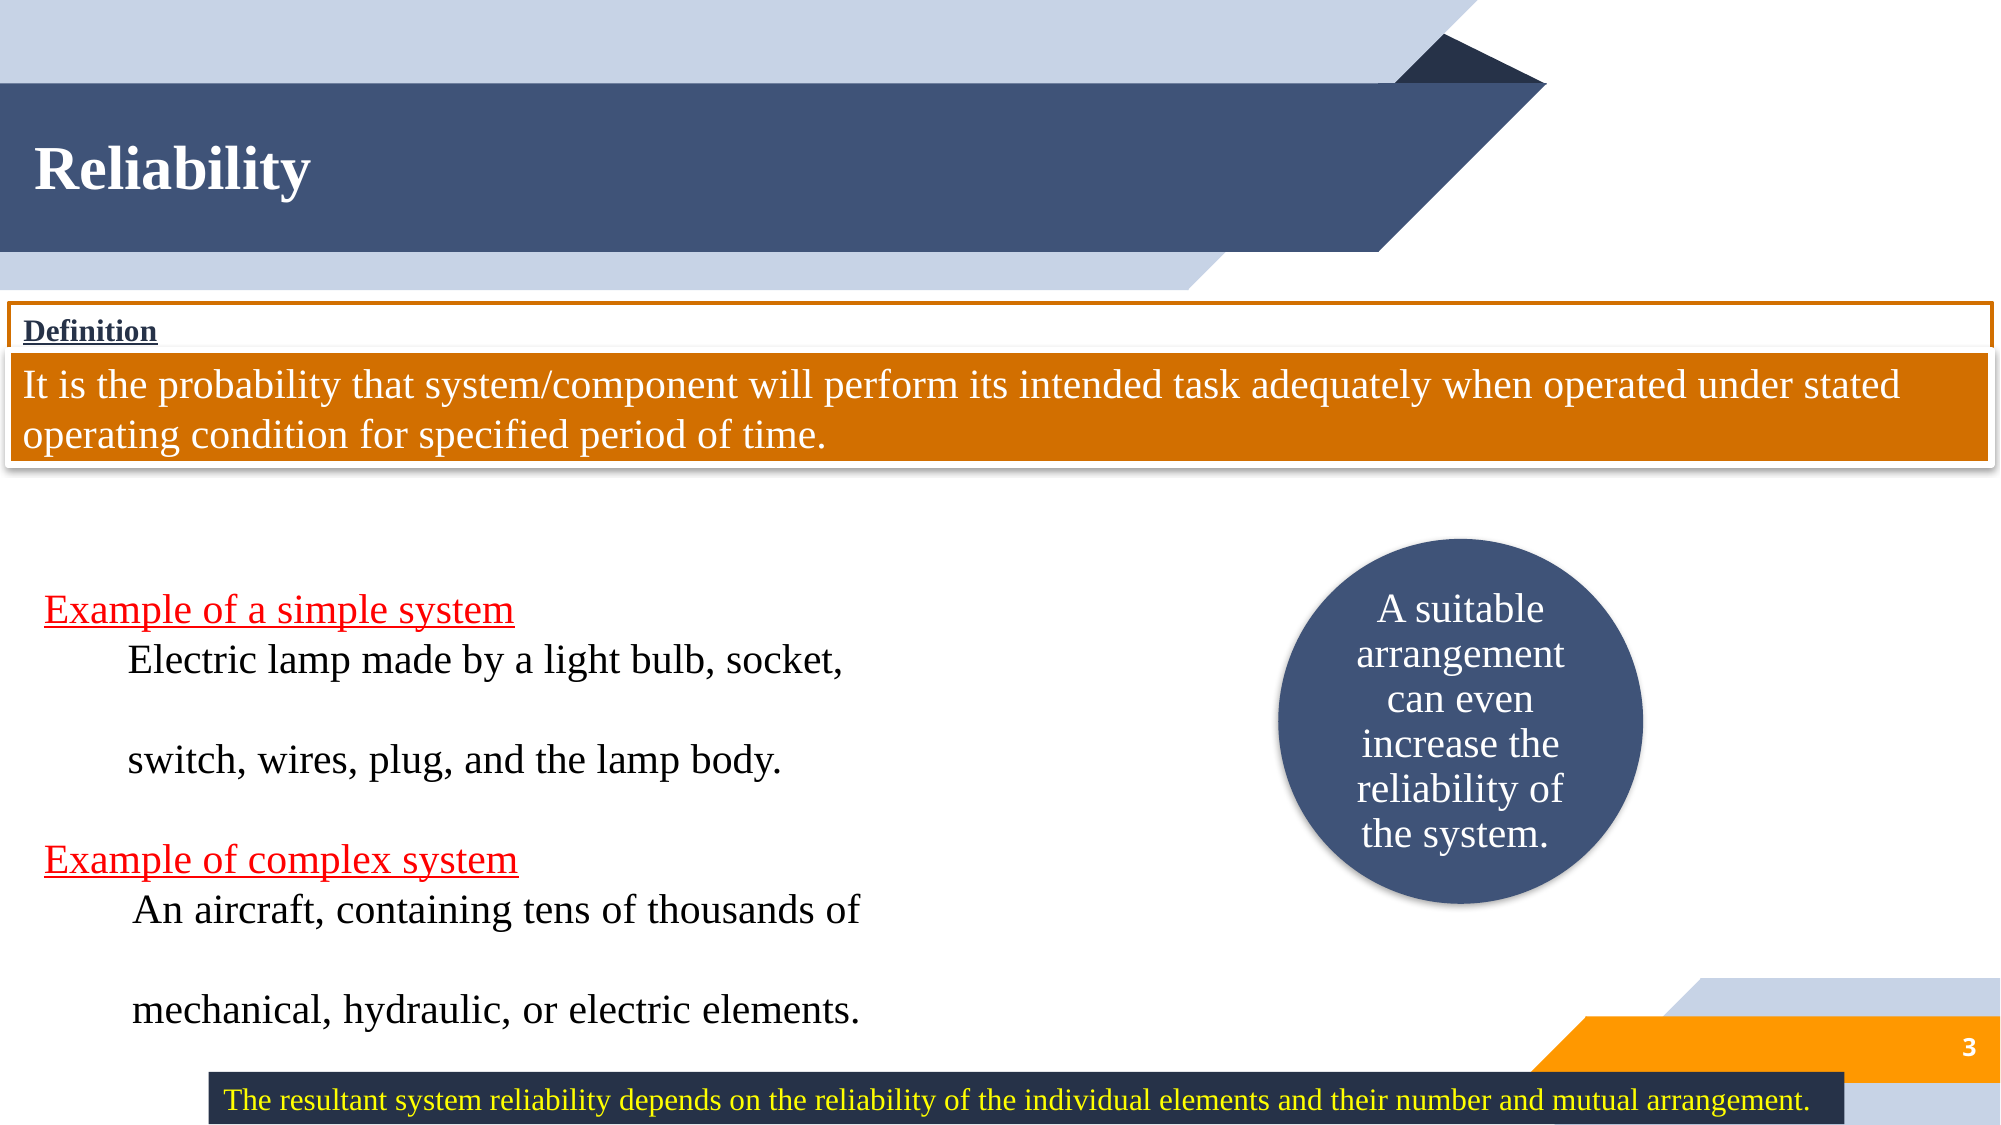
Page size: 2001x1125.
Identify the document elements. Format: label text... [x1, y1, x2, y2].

text_box Example of a simple system Electric lamp made by a light bulb, socket, switch, wires, plug, and the lamp body. Example of complex system An aircraft, containing tens of thousands of mechanical, hydraulic, or electric elements. [28, 574, 877, 1040]
text_box It is the probability that system/component will perform its intended task adequately when operated under stated operating condition for specified period of time. [5, 347, 1995, 468]
text_box Definition [7, 301, 1994, 346]
slide_number 3 [1666, 1014, 1992, 1084]
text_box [1176, 538, 1745, 904]
text_box The resultant system reliability depends on the reliability of the individual elements and their number and mutual arrangement. [208, 1071, 1845, 1125]
title Reliability [19, 101, 1414, 228]
